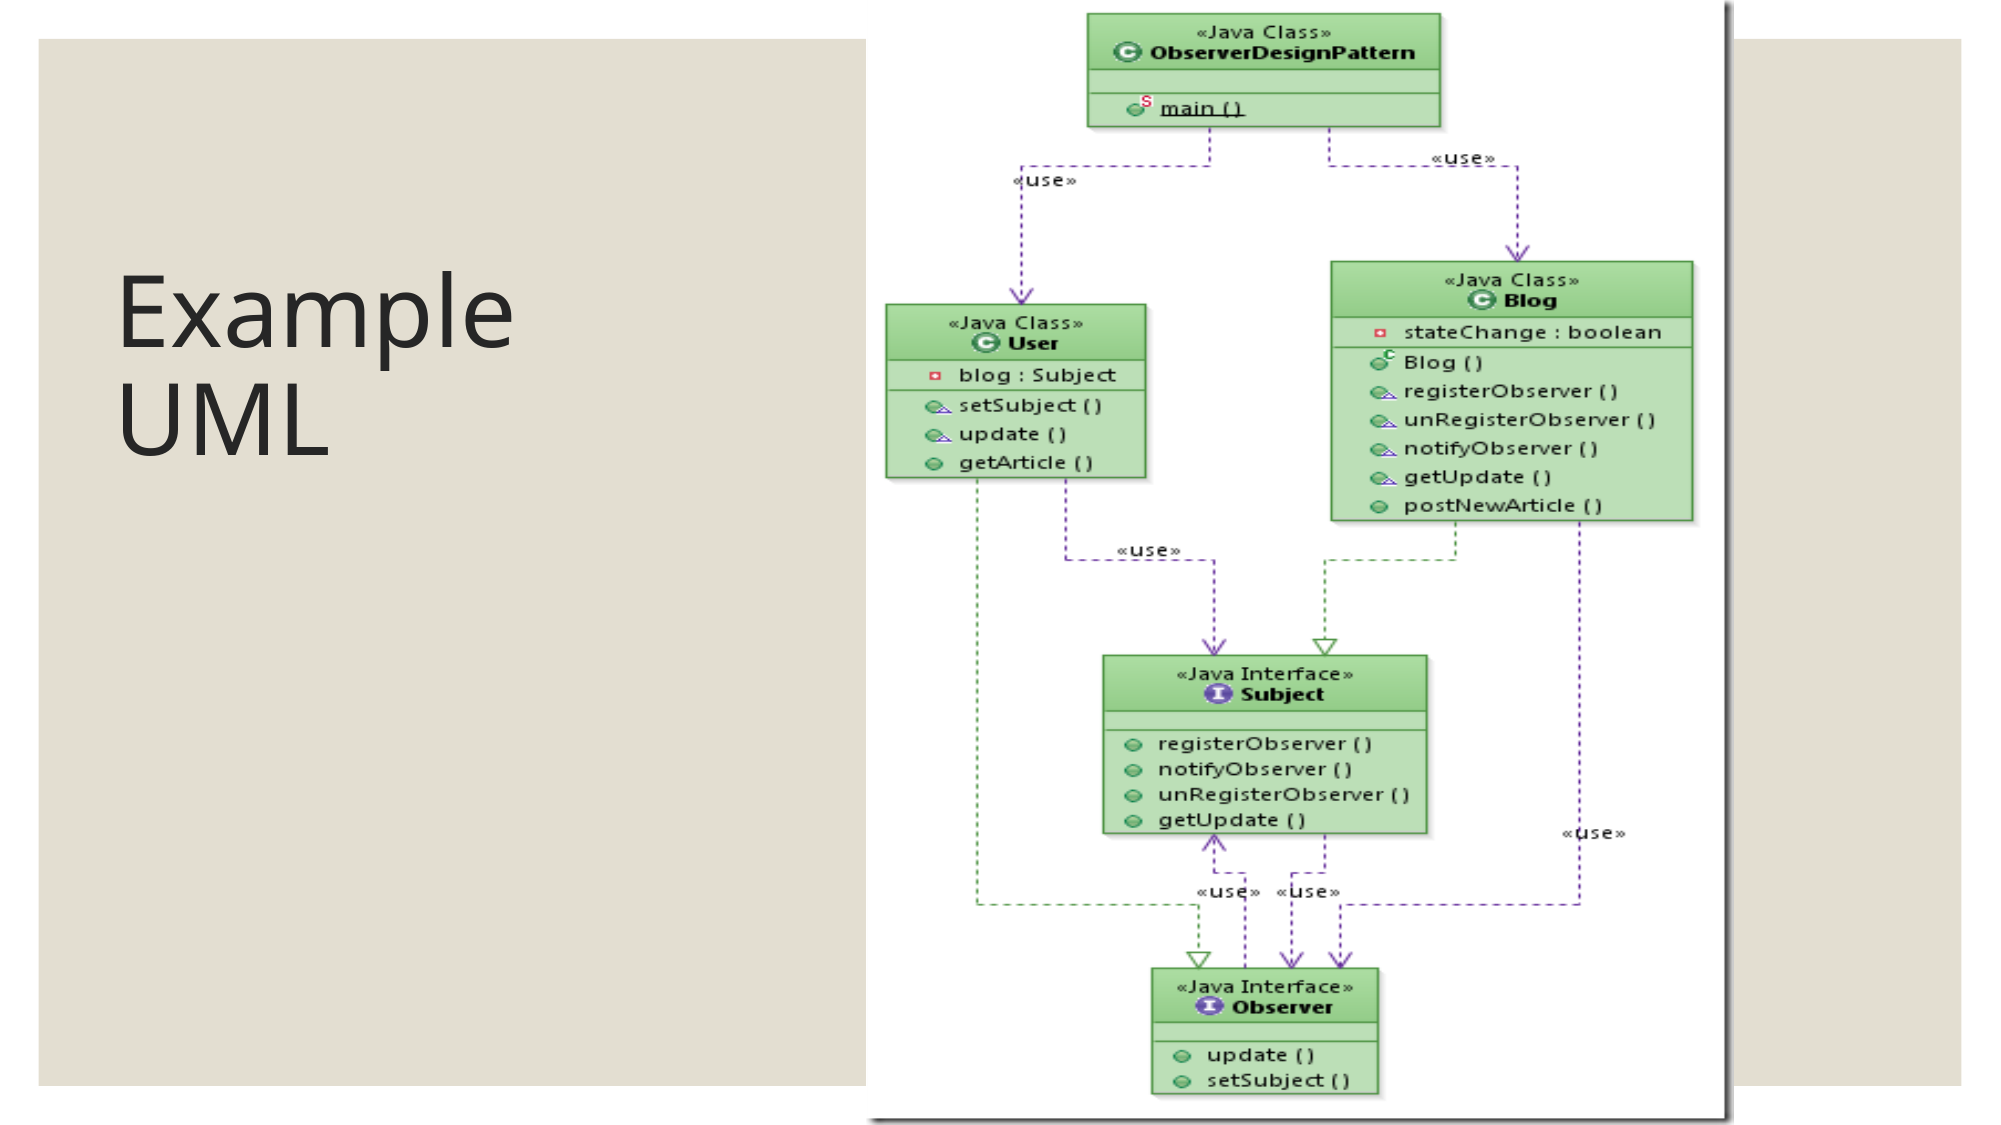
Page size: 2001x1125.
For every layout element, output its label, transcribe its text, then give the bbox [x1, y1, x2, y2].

title Example UML [99, 187, 584, 550]
picture [866, 0, 1734, 1125]
